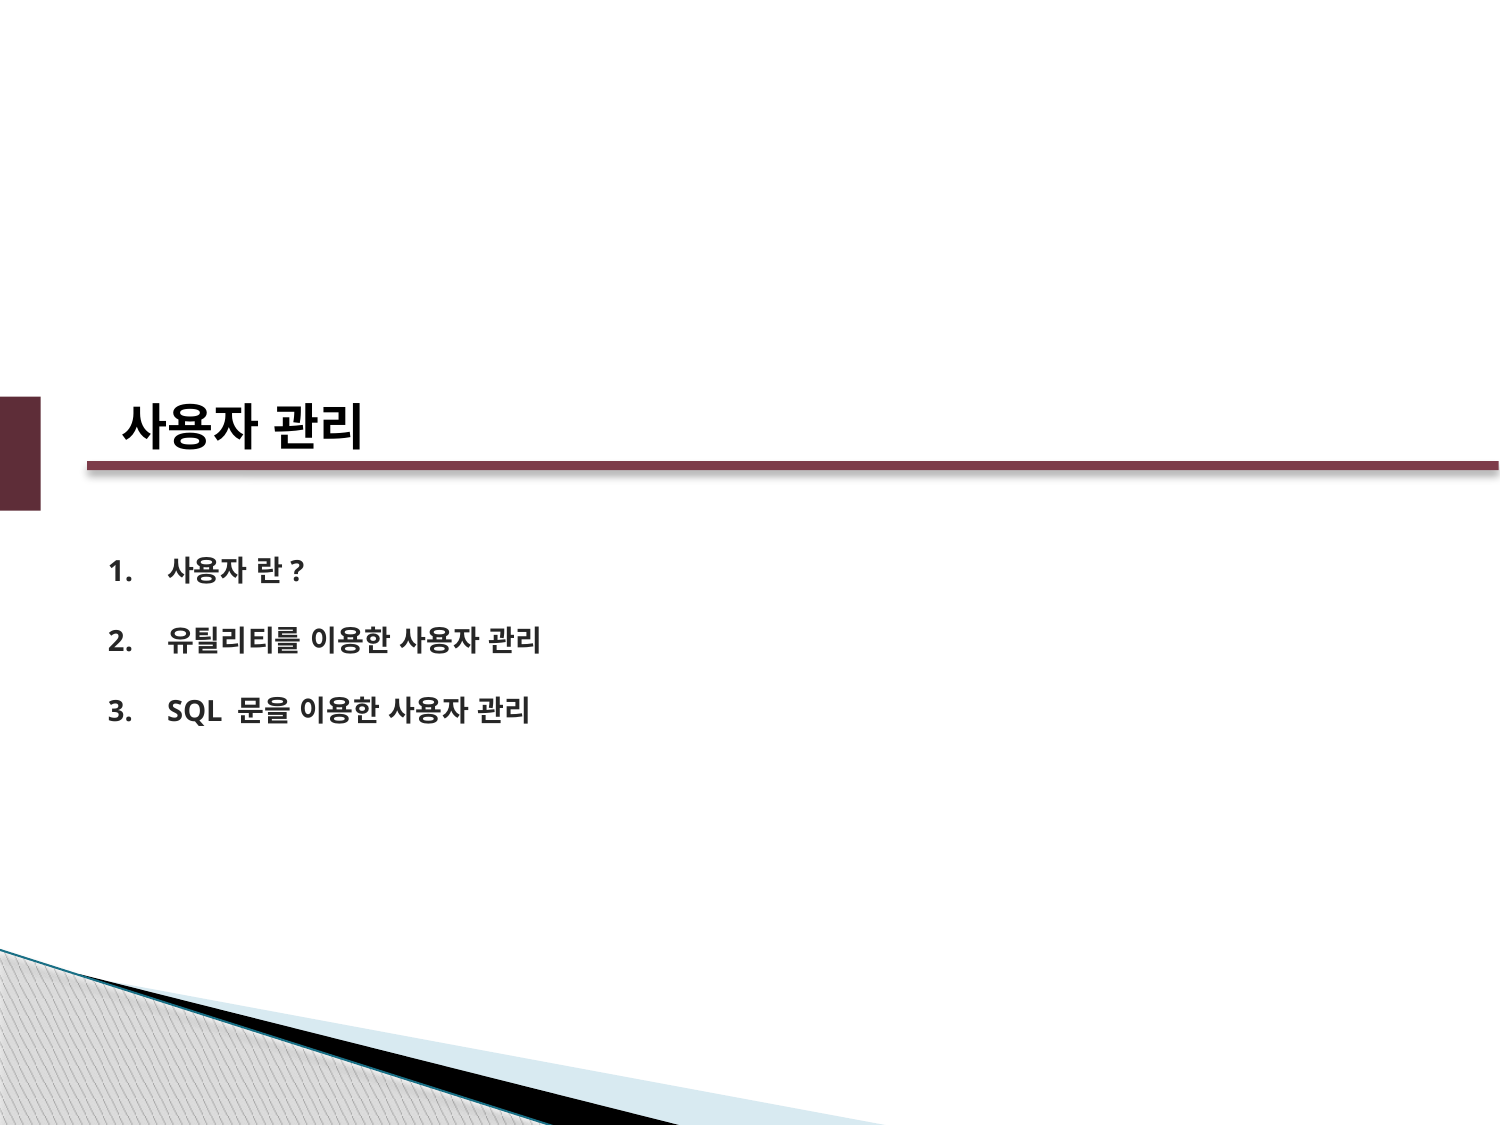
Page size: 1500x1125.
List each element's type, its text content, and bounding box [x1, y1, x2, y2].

text_box [87, 461, 1499, 471]
text_box [0, 396, 41, 511]
text_box 사용자 관리 [106, 387, 381, 463]
text_box 사용자 란? 유틸리티를 이용한 사용자 관리 SQL 문을 이용한 사용자 관리 [93, 509, 1421, 735]
